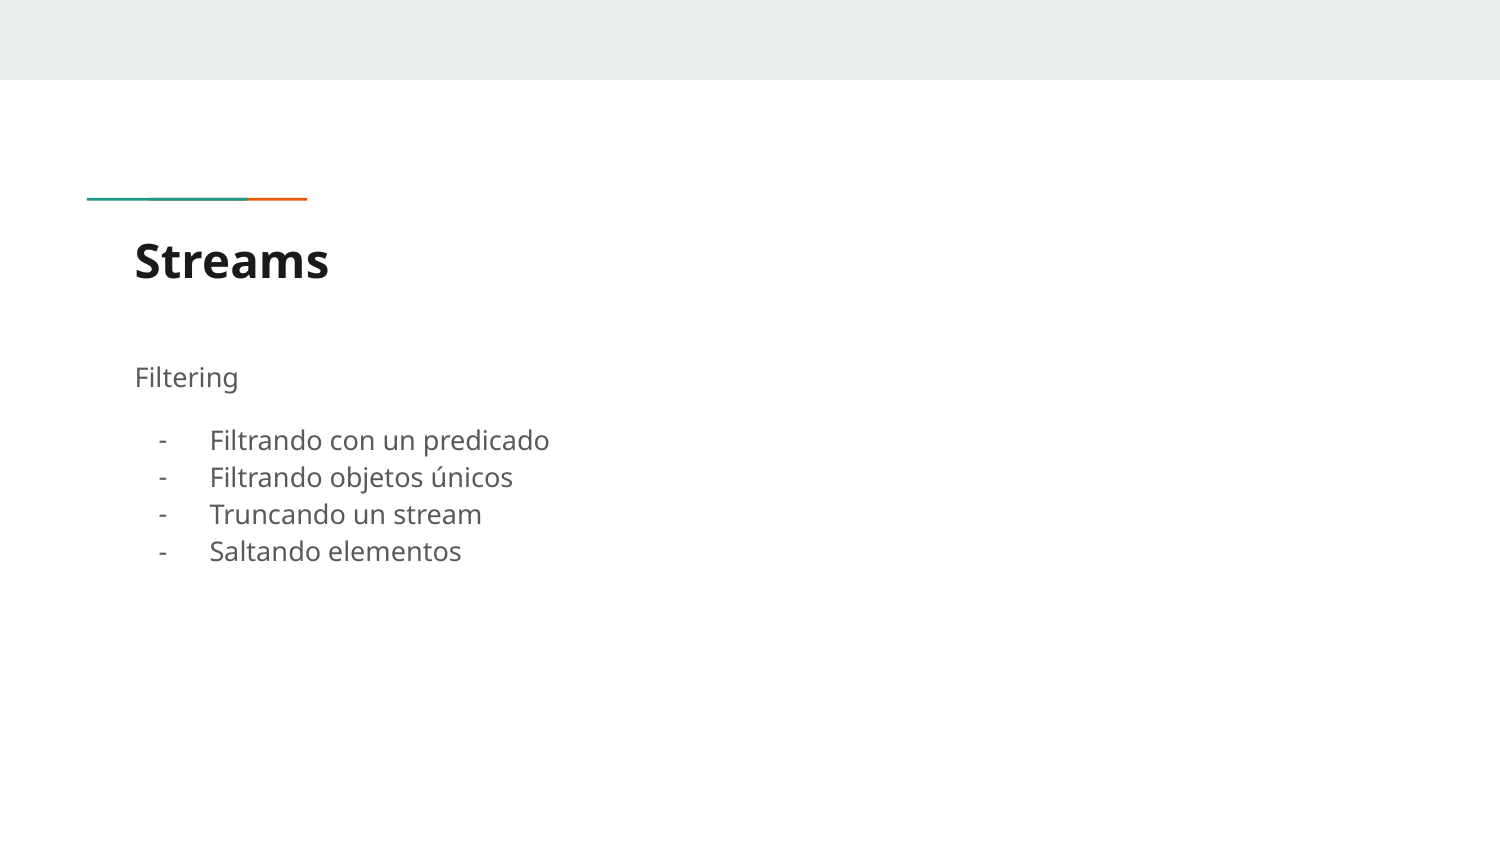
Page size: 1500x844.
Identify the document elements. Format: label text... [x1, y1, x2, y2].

title Streams [119, 216, 1381, 305]
list Filtering Filtrando con un predicado Filtrando objetos únicos Truncando un stream Saltando elementos [119, 341, 1381, 712]
